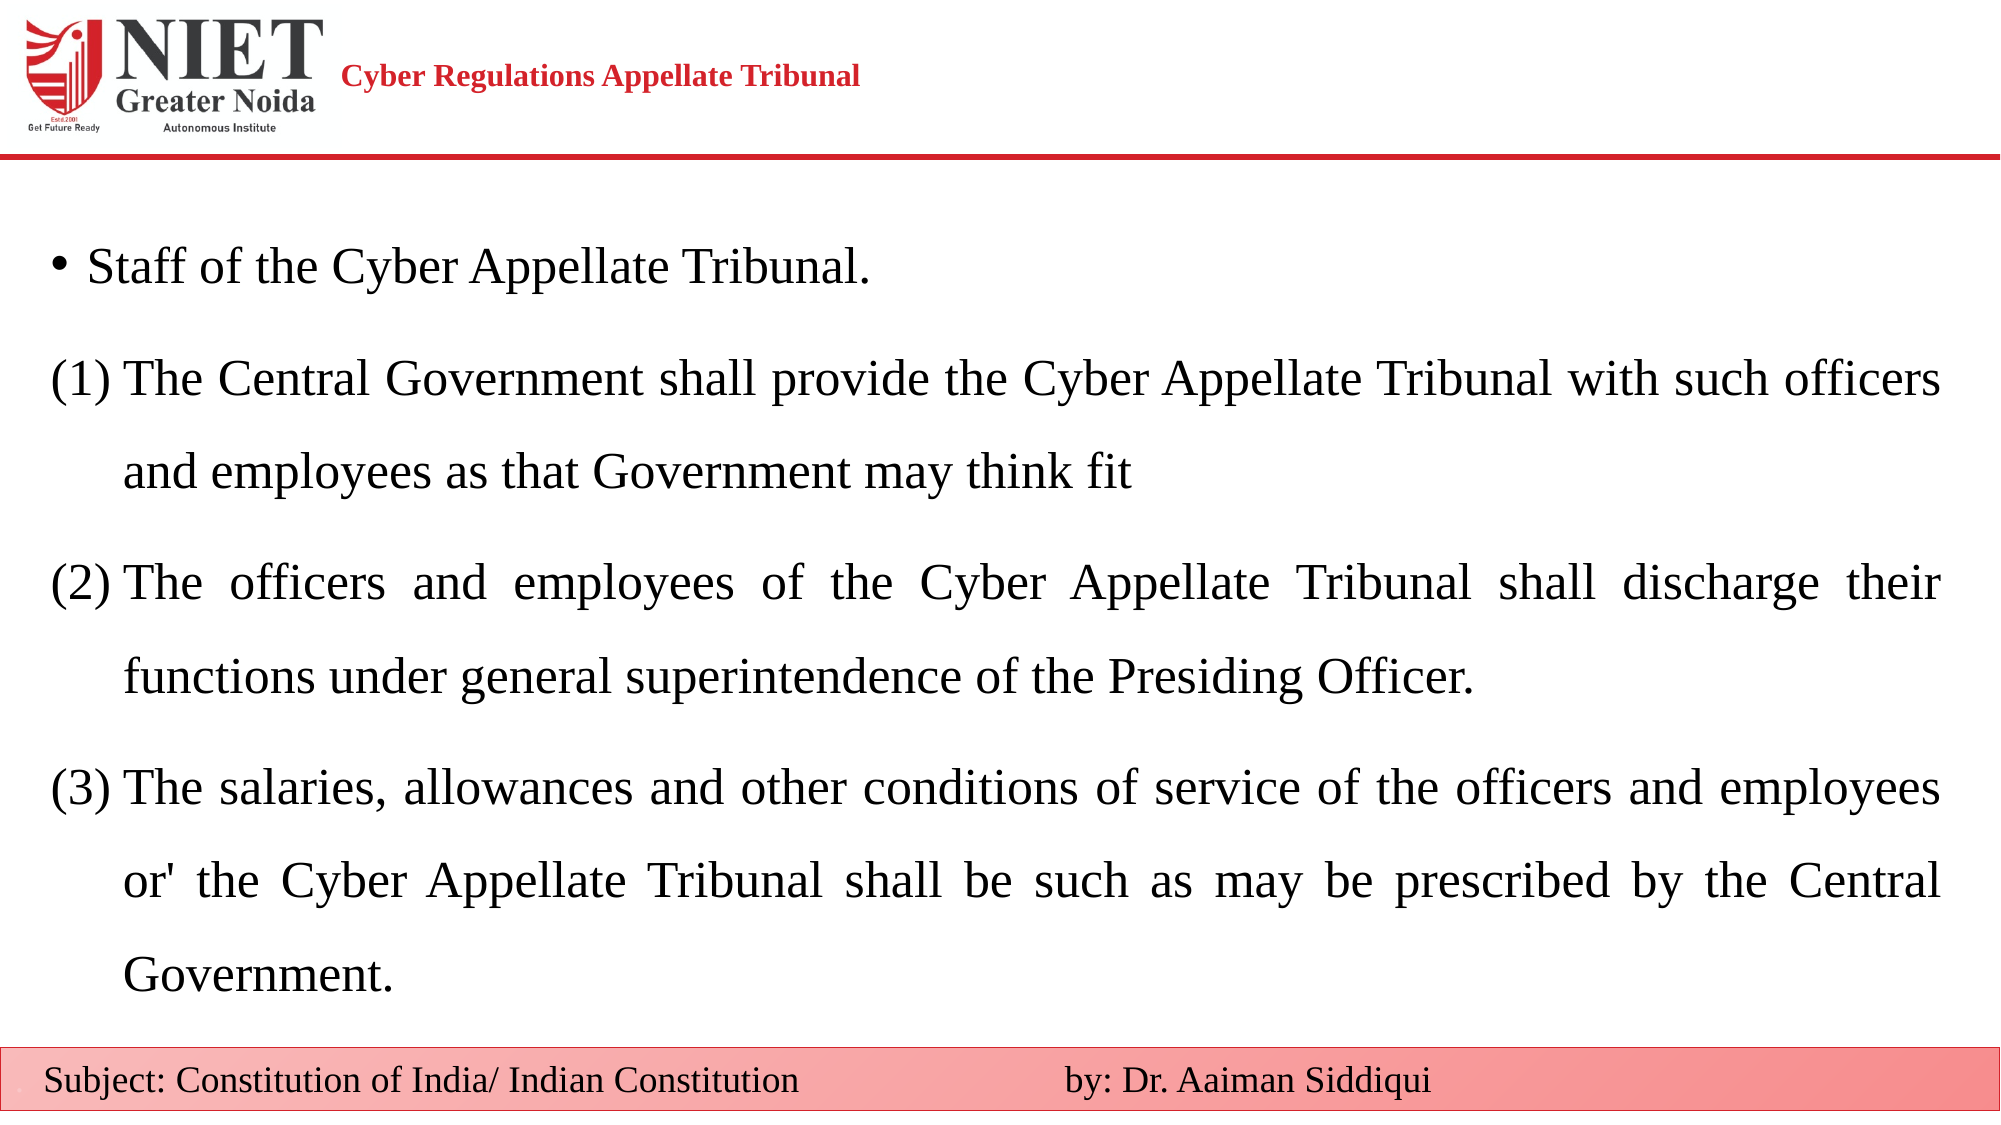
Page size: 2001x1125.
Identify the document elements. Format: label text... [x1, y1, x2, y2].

list Staff of the Cyber Appellate Tribunal. The Central Government shall provide the Cyber Appellate Tribunal with such officers and employees as that Government may think fit The officers and employees of the Cyber Appellate Tribunal shall discharge their functions under general superintendence of the Presiding Officer. The salaries, allowances and other conditions of service of the officers and employees or' the Cyber Appellate Tribunal shall be such as may be prescribed by the Central Government. [35, 192, 1960, 1014]
title Cyber Regulations Appellate Tribunal [325, 15, 1993, 141]
picture [7, 4, 342, 148]
